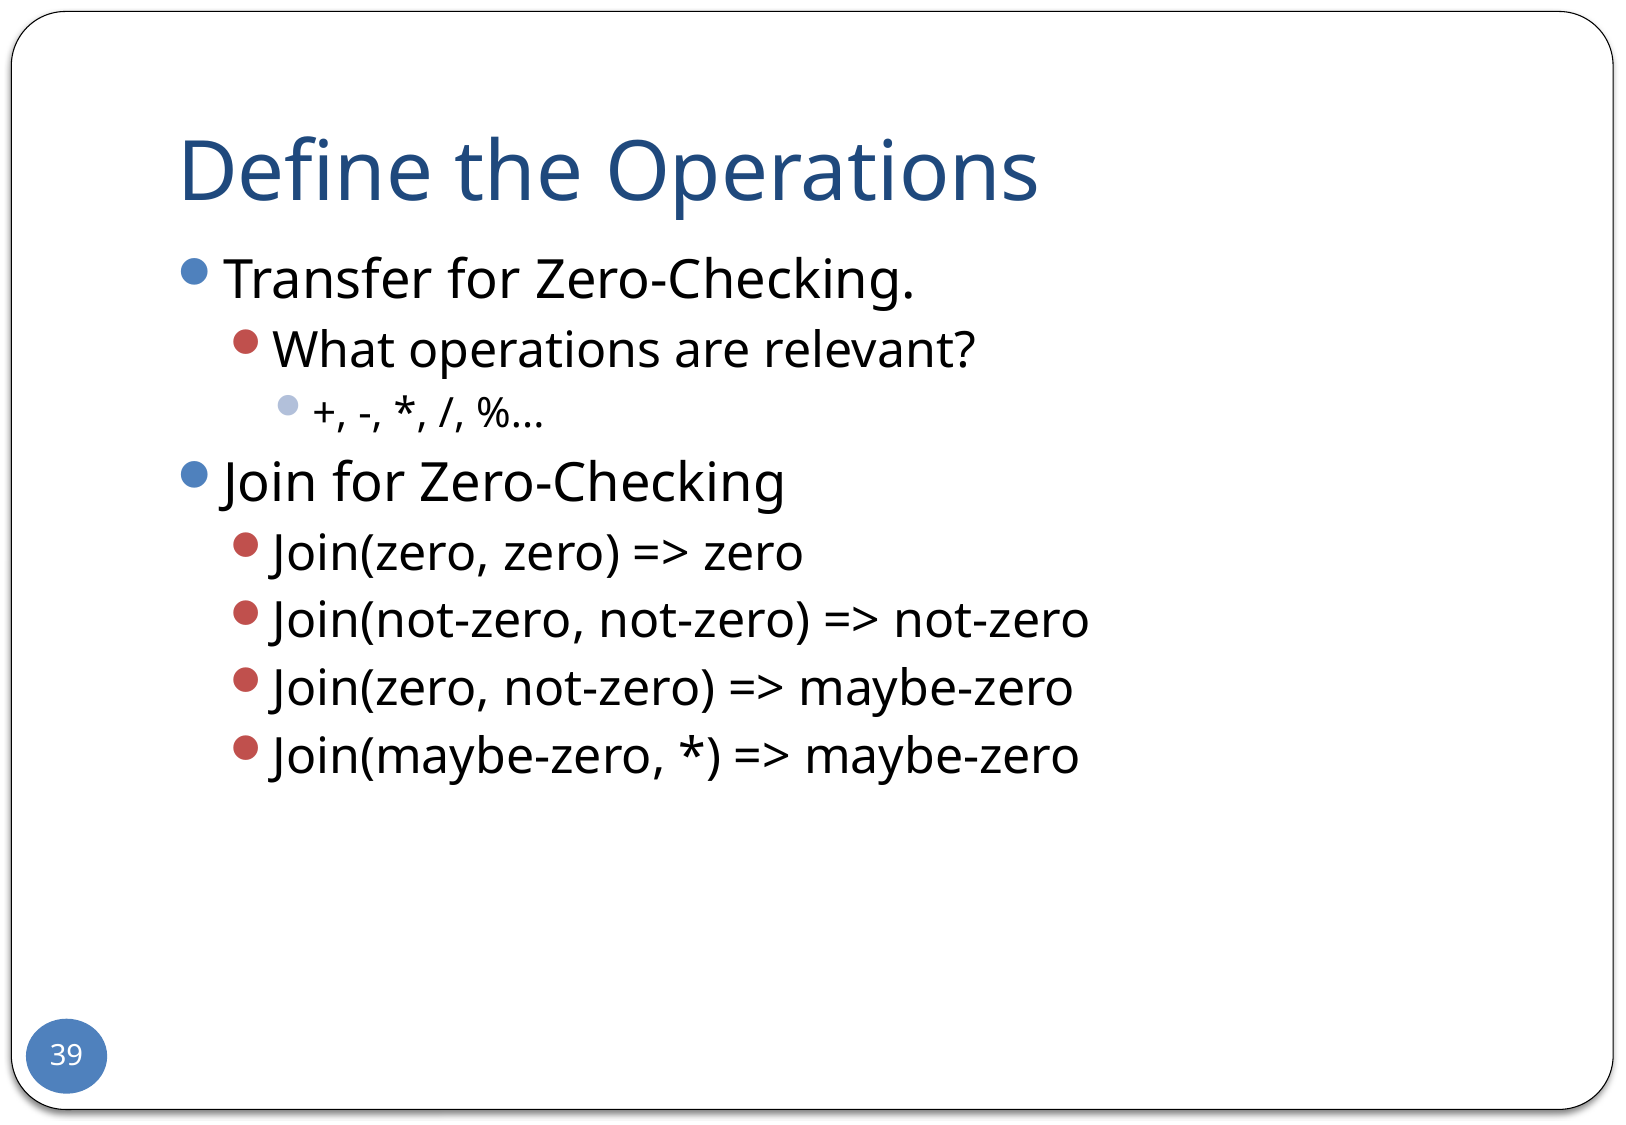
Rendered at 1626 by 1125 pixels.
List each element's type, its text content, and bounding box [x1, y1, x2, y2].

slide_number 39 [25, 1018, 108, 1094]
list Transfer for Zero-Checking. What operations are relevant? +, -, *, /, %... Join for Zero-Checking Join(zero, zero) => zero Join(not-zero, not-zero) => not-zero Join(zero, not-zero) => maybe-zero Join(maybe-zero, *) => maybe-zero [162, 237, 1544, 988]
title Define the Operations [162, 45, 1544, 233]
